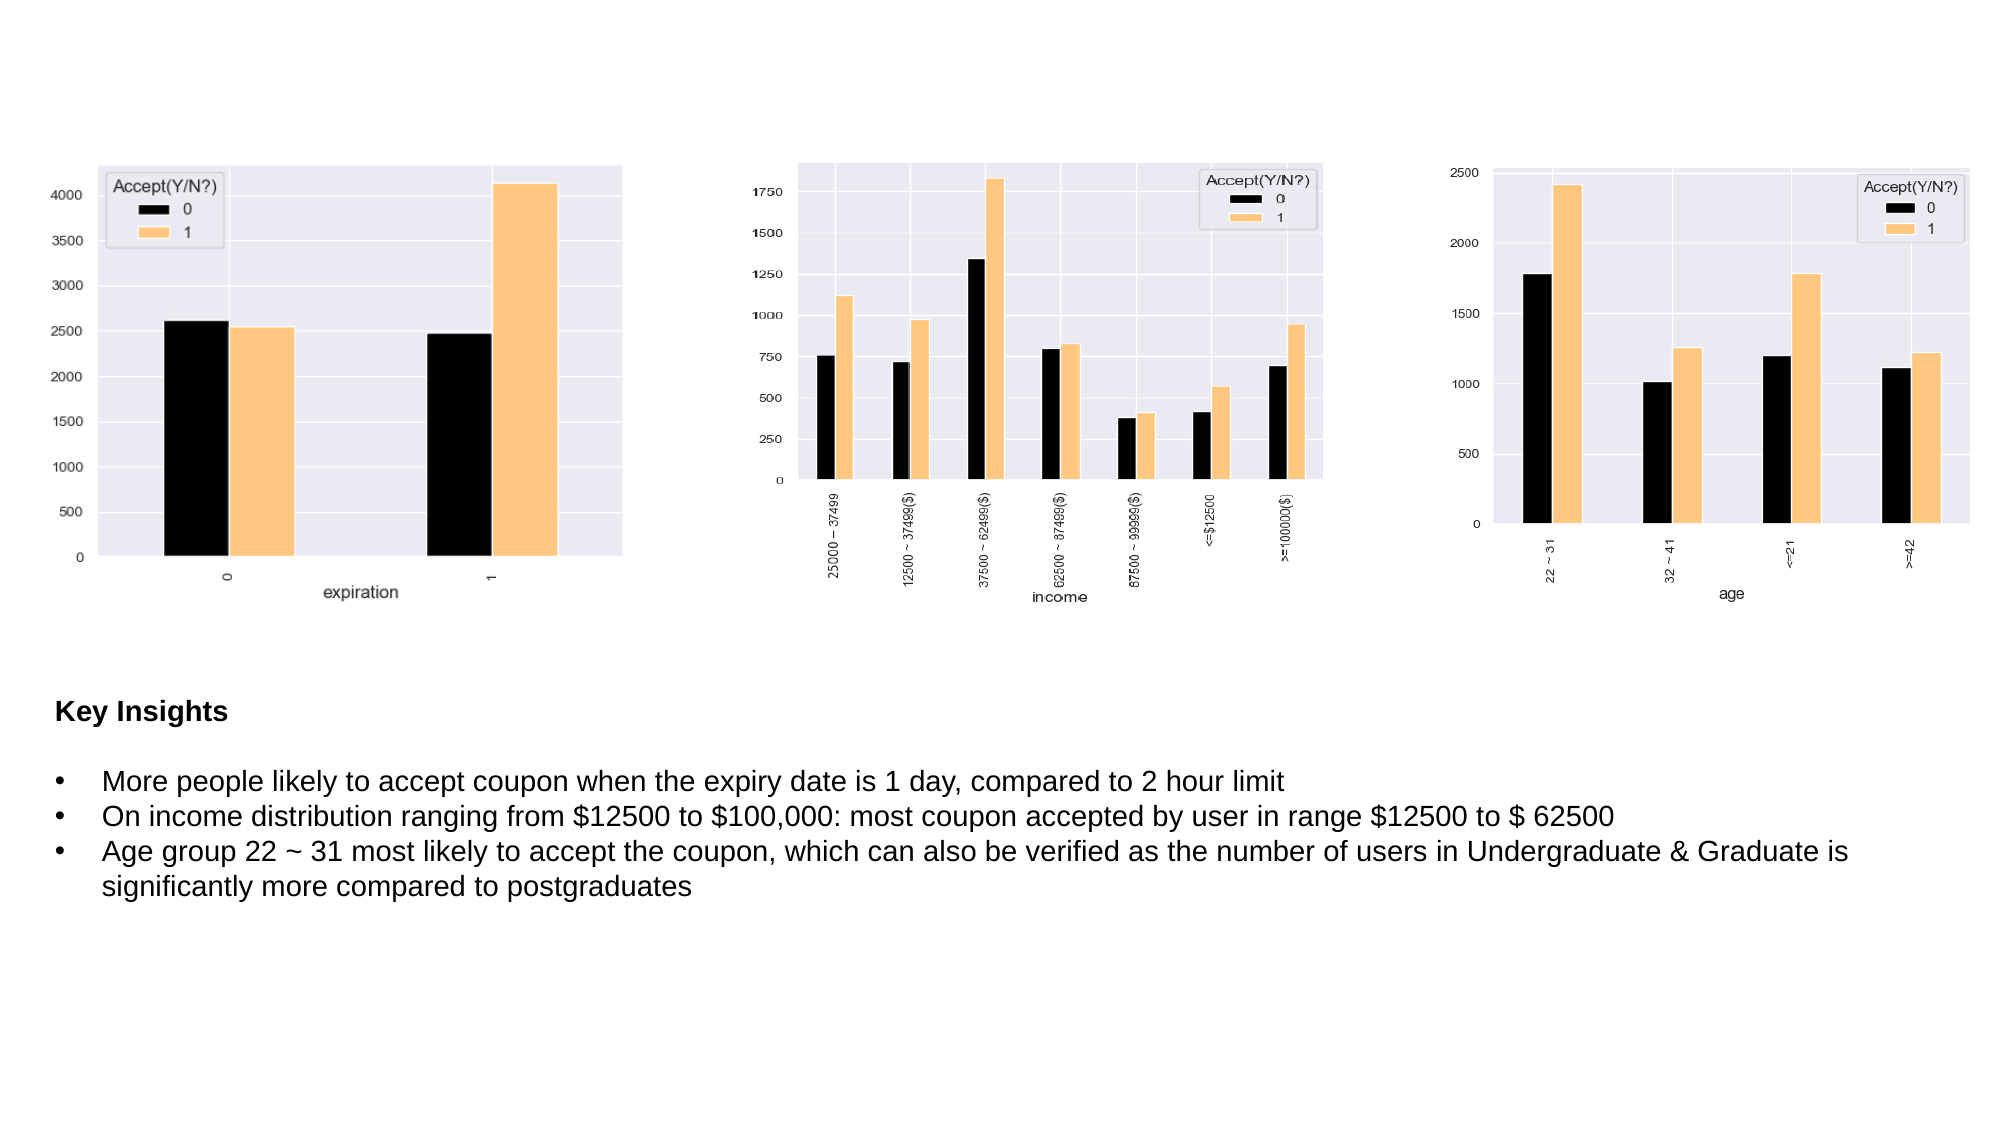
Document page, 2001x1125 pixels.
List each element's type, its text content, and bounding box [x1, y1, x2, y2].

picture [1439, 157, 1980, 611]
picture [740, 154, 1335, 612]
picture [40, 154, 634, 612]
text_box Key Insights More people likely to accept coupon when the expiry date is 1 day, compared to 2 hour limit On income distribution ranging from $12500 to $100,000: most coupon accepted by user in range $12500 to $ 62500 Age group 22 ~ 31 most likely to accept the coupon, which can also be verified as the number of users in Undergraduate & Graduate is significantly more compared to postgraduates [40, 685, 1913, 910]
